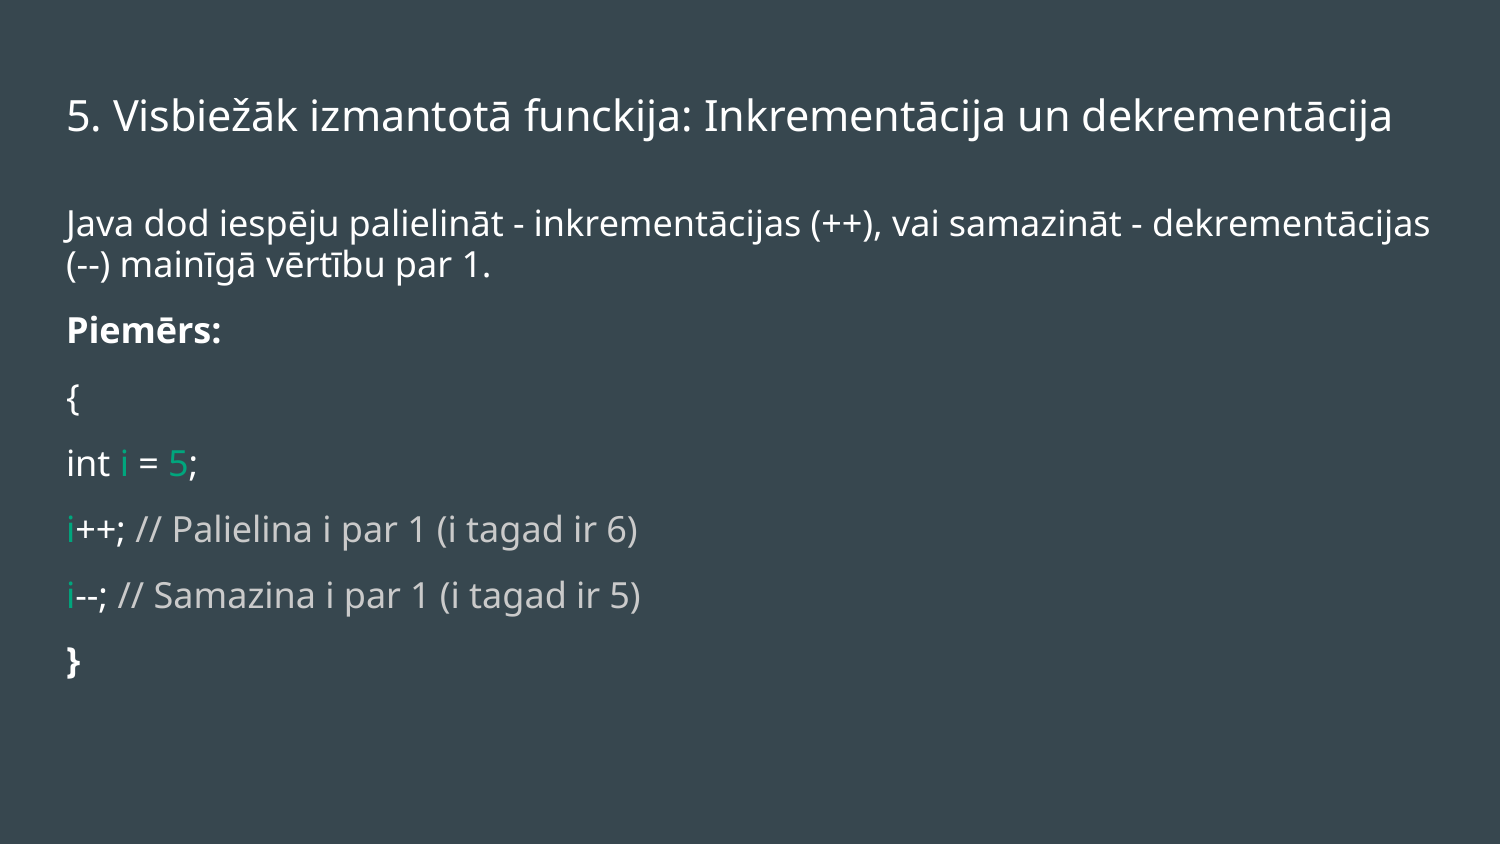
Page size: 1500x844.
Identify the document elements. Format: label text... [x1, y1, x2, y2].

list Java dod iespēju palielināt - inkrementācijas (++), vai samazināt - dekrementācijas (--) mainīgā vērtību par 1. Piemērs: { int i = 5; i++; // Palielina i par 1 (i tagad ir 6) i--; // Samazina i par 1 (i tagad ir 5) } [51, 189, 1449, 750]
title 5. Visbiežāk izmantotā funckija: Inkrementācija un dekrementācija [51, 72, 1449, 167]
